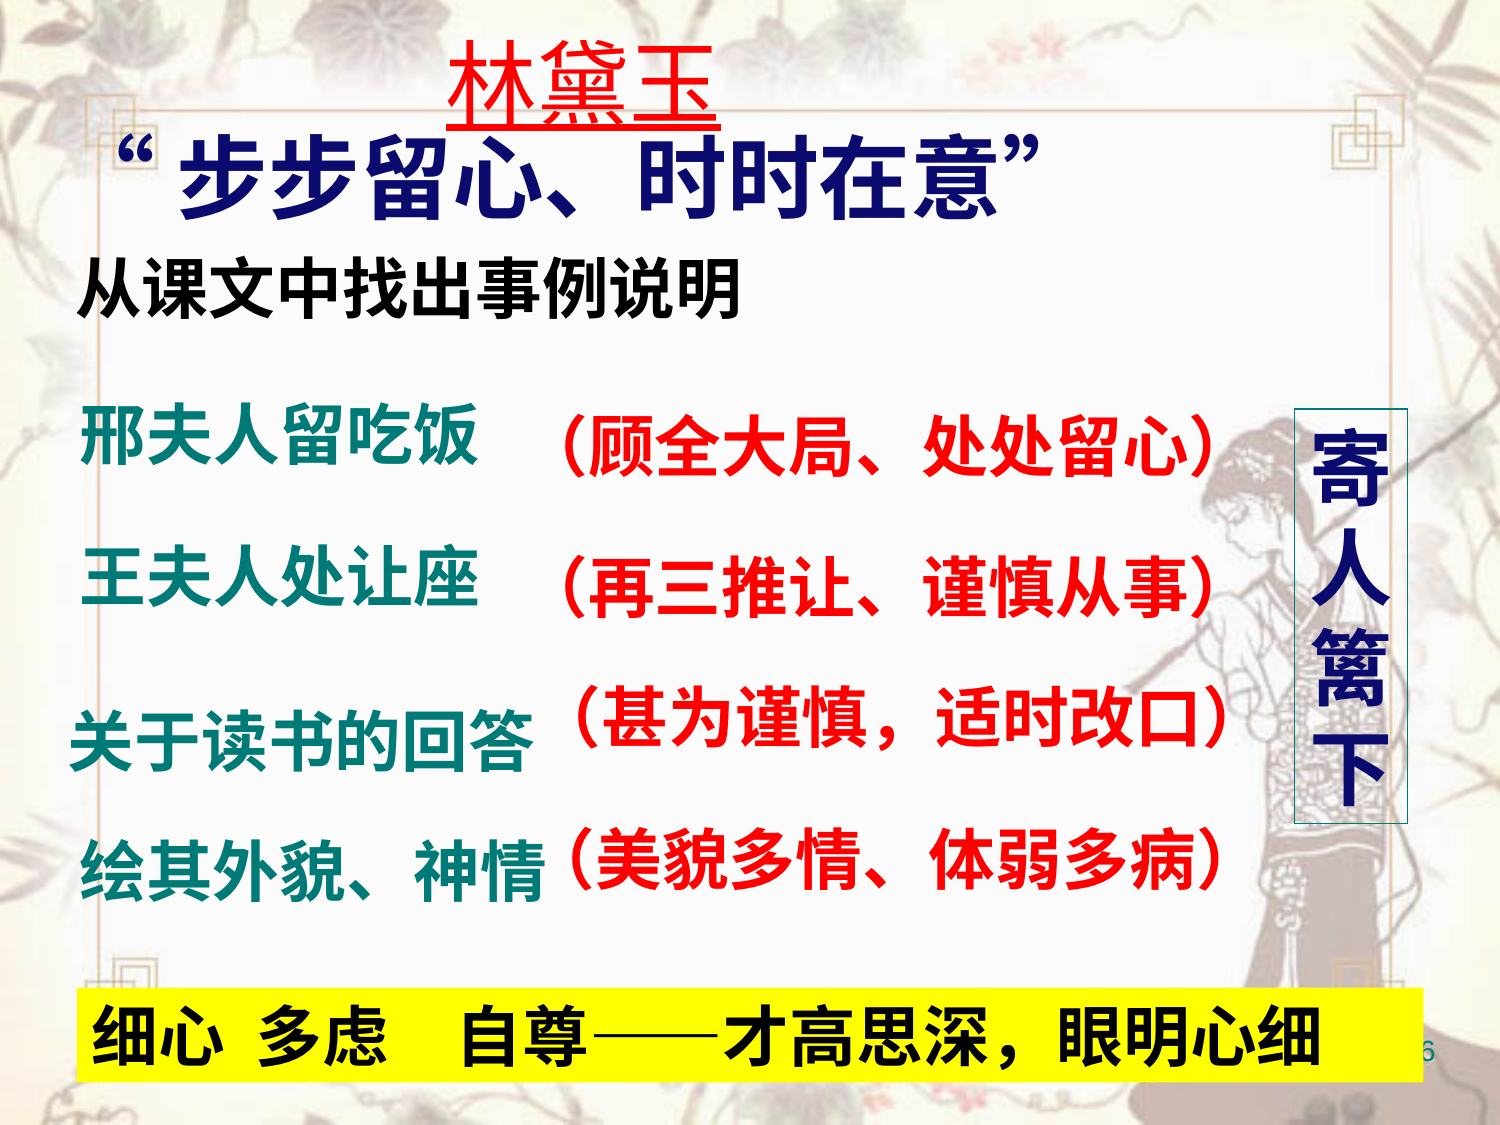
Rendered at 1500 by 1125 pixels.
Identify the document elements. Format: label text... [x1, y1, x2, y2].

text_box （再三推让、谨慎从事） [506, 538, 1271, 634]
text_box 王夫人处让座 [64, 527, 516, 622]
text_box （顾全大局、处处留心） [506, 397, 1271, 492]
text_box “步步留心、时时在意” [48, 113, 1109, 239]
text_box （美貌多情、体弱多病） [513, 810, 1323, 906]
text_box 从课文中找出事例说明 [60, 239, 758, 335]
text_box 邢夫人留吃饭 [64, 385, 575, 480]
text_box （甚为谨慎，适时改口） [520, 668, 1285, 764]
text_box 绘其外貌、神情 [64, 822, 585, 918]
slide_number 36 [1074, 1024, 1451, 1103]
picture [0, 0, 1500, 1125]
text_box 林黛玉 [431, 18, 1007, 113]
text_box 关于读书的回答 [53, 692, 573, 788]
text_box 细心 多虑 自尊——才高思深，眼明心细 [76, 987, 1424, 1083]
text_box 寄 人 篱 下 [1294, 408, 1408, 824]
